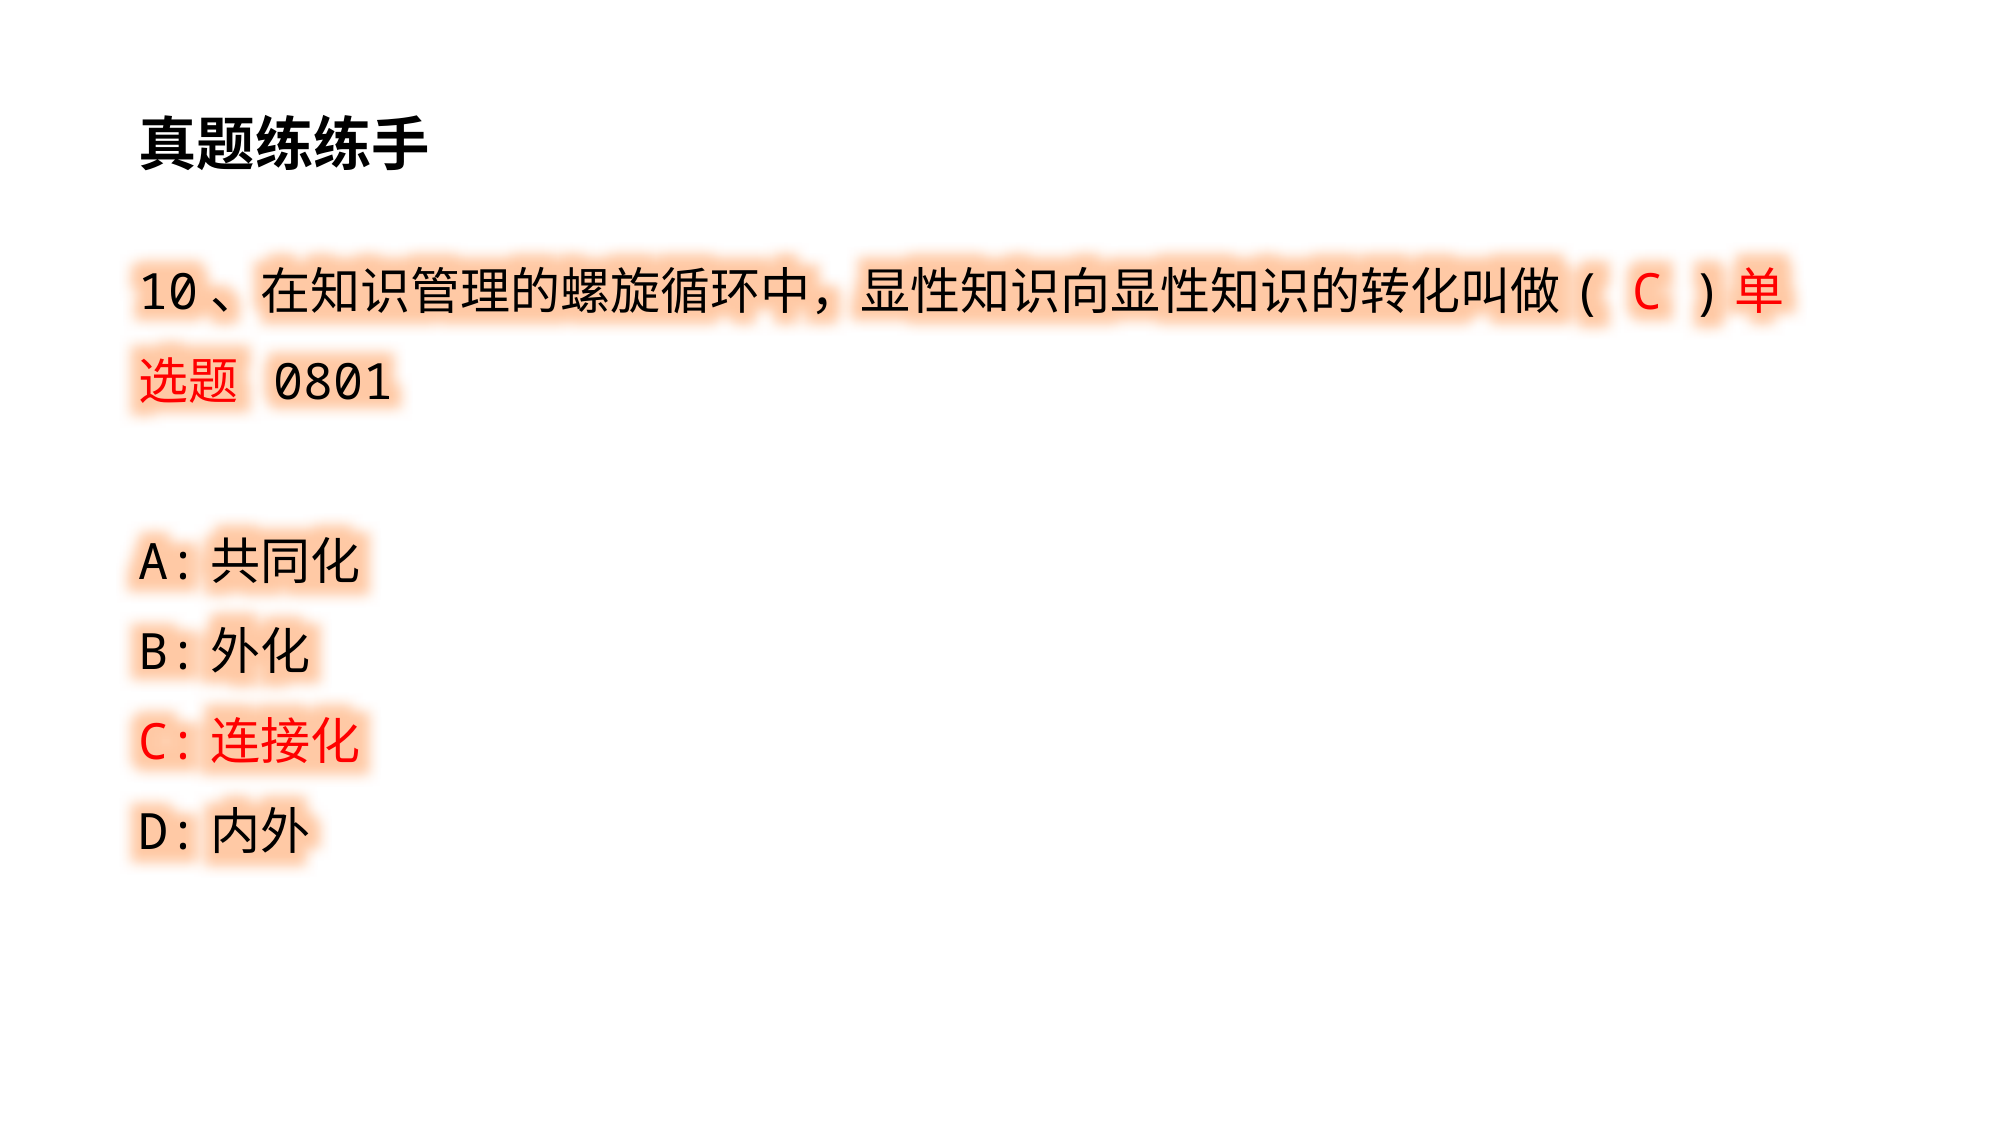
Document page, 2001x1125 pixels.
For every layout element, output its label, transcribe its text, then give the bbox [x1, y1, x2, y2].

text_box 10、在知识管理的螺旋循环中，显性知识向显性知识的转化叫做( C )单选题 0801 A:共同化 B:外化 C:连接化 D:内外 [120, 219, 1839, 1047]
text_box 真题练练手 [120, 97, 1568, 187]
text_box 积累是知识管理的基础。 [117, 216, 1843, 1051]
